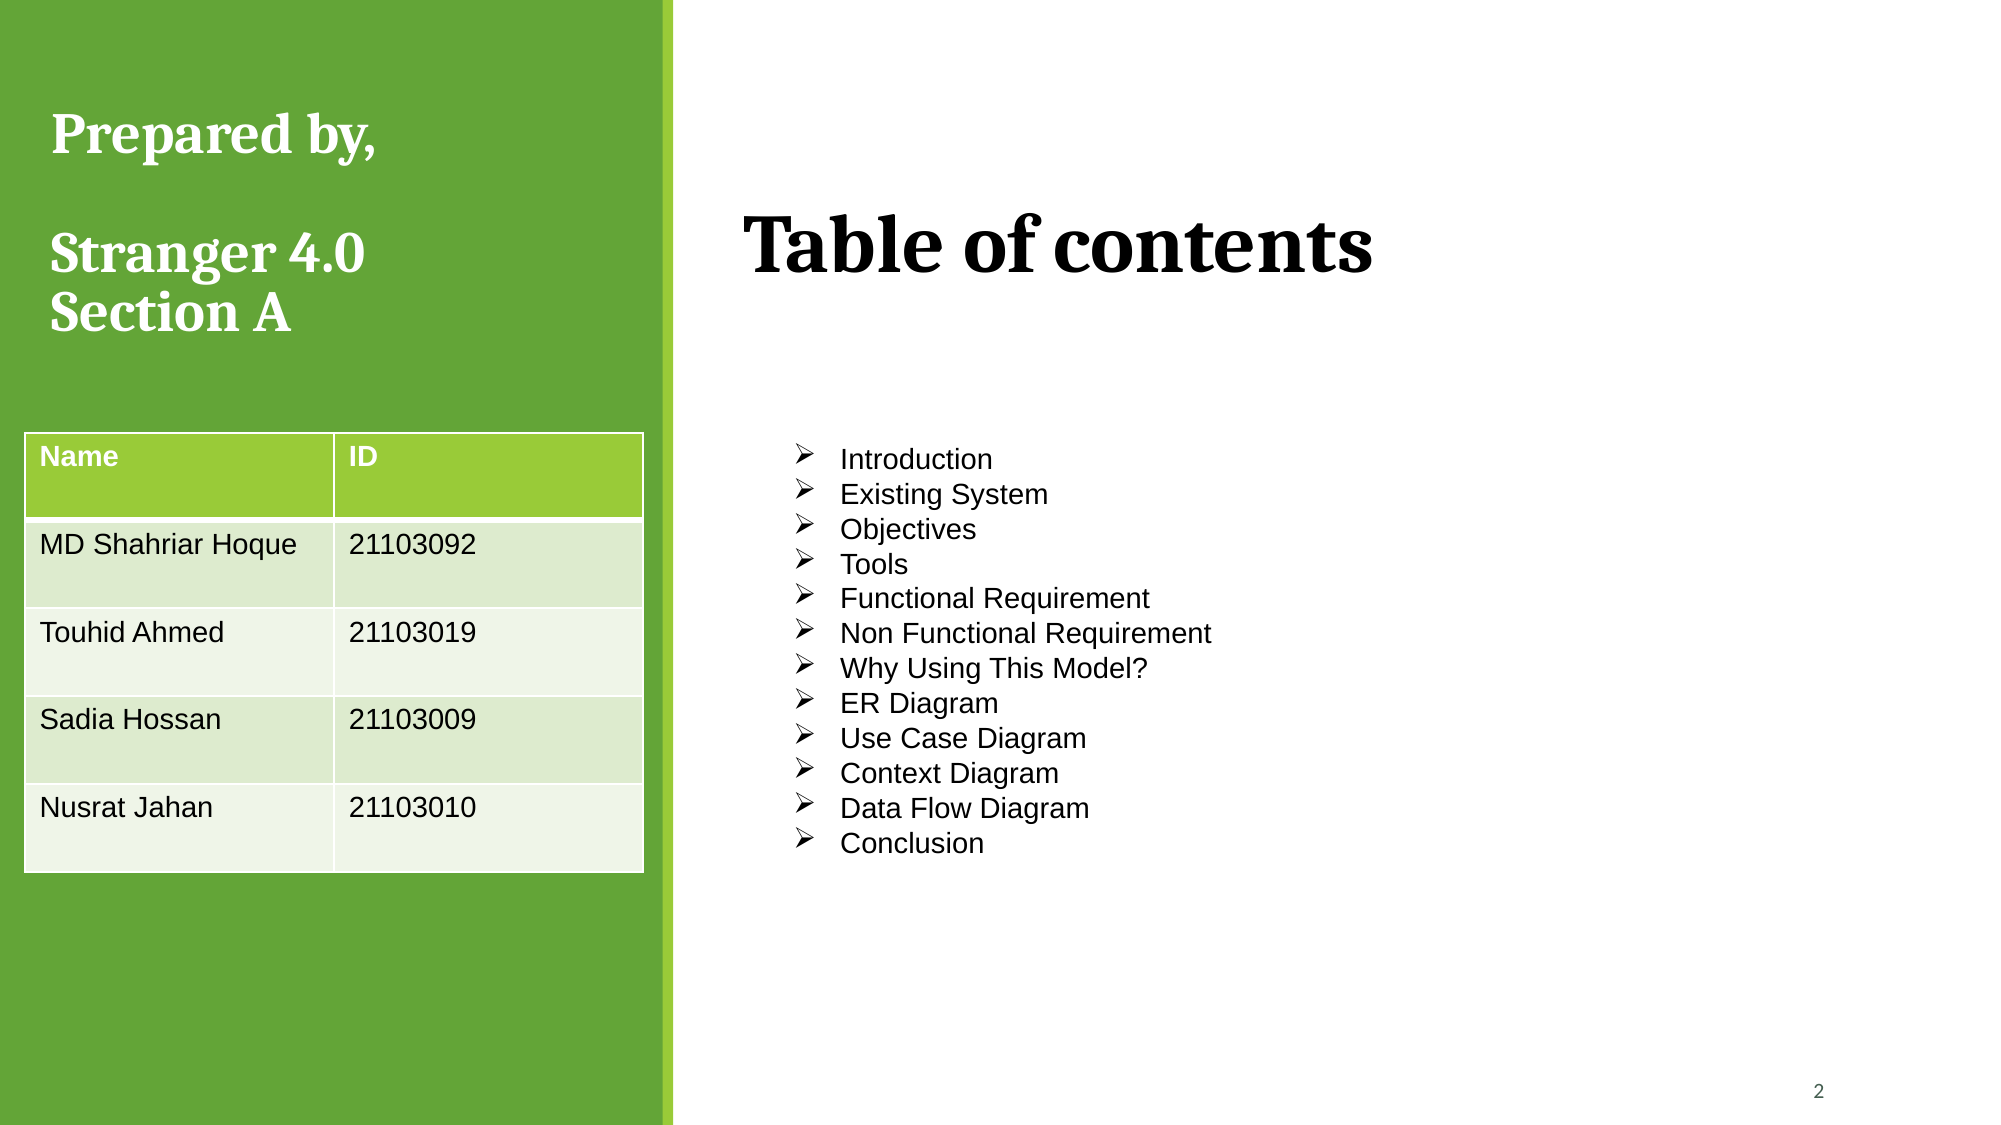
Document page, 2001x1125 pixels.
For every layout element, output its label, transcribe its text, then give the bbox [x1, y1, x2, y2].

table_cell 21103009 [335, 697, 642, 783]
table_cell Sadia Hossan [26, 697, 333, 783]
table_cell 21103092 [335, 523, 642, 607]
table_header ID [335, 434, 642, 517]
slide_number 2 [1624, 1059, 1840, 1120]
table_cell MD Shahriar Hoque [26, 523, 333, 607]
table_cell 21103019 [335, 609, 642, 695]
table_cell 21103010 [335, 785, 642, 871]
table_cell Nusrat Jahan [26, 785, 333, 871]
text_box Introduction Existing System Objectives Tools Functional Requirement Non Functional Requirement Why Using This Model? ER Diagram Use Case Diagram Context Diagram Data Flow Diagram Conclusion [778, 432, 1840, 867]
text_box Table of contents [728, 181, 1560, 297]
table_header Name [26, 434, 333, 517]
table_cell Touhid Ahmed [26, 609, 333, 695]
title Prepared by, Stranger 4.0 Section A [36, 98, 562, 432]
